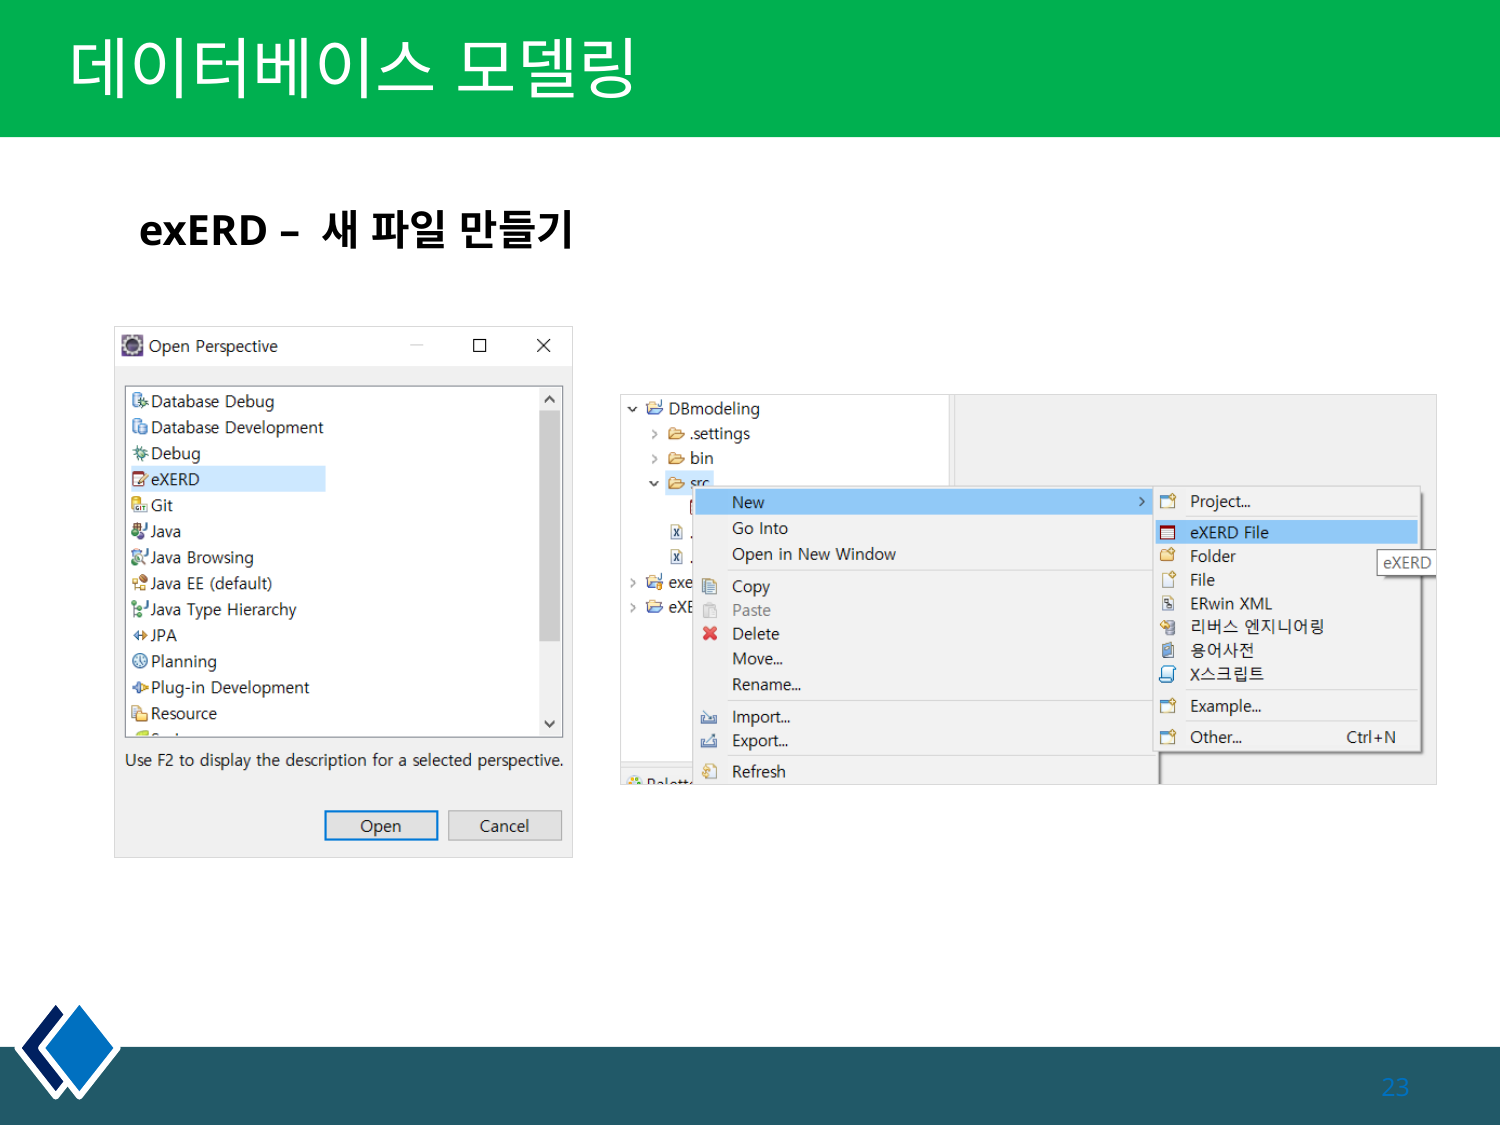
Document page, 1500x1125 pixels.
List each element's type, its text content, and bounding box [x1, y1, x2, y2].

title 데이터베이스 모델링 [0, 0, 939, 138]
picture [114, 326, 573, 859]
slide_number 23 [1340, 1058, 1425, 1119]
text_box exERD – 새 파일 만들기 [123, 196, 1022, 262]
picture [619, 393, 1437, 785]
